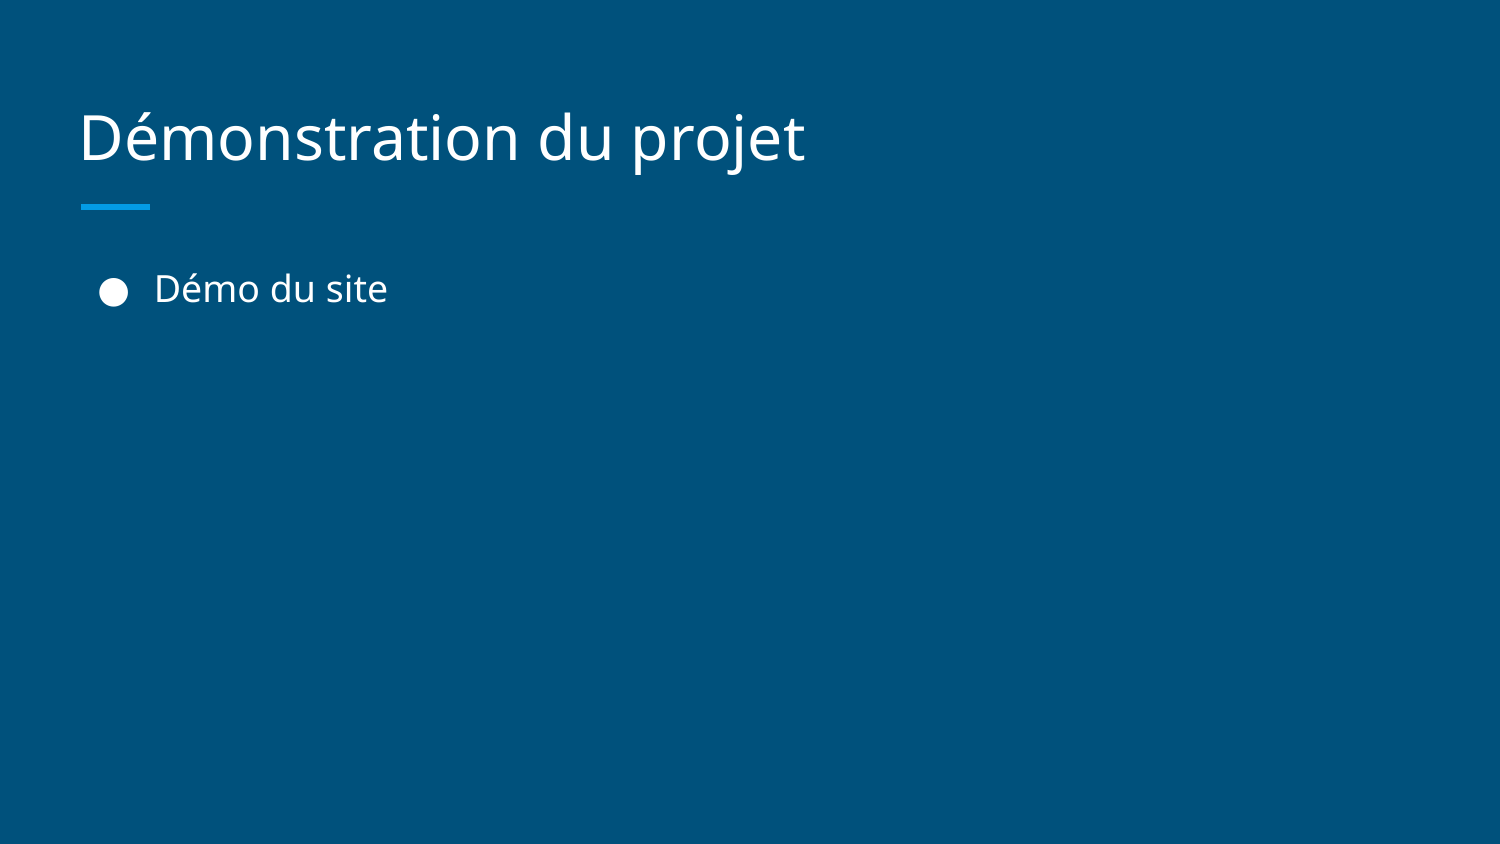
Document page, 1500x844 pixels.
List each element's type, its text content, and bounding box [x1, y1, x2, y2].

title Démonstration du projet [63, 75, 1437, 188]
list Démo du site [63, 243, 1437, 749]
